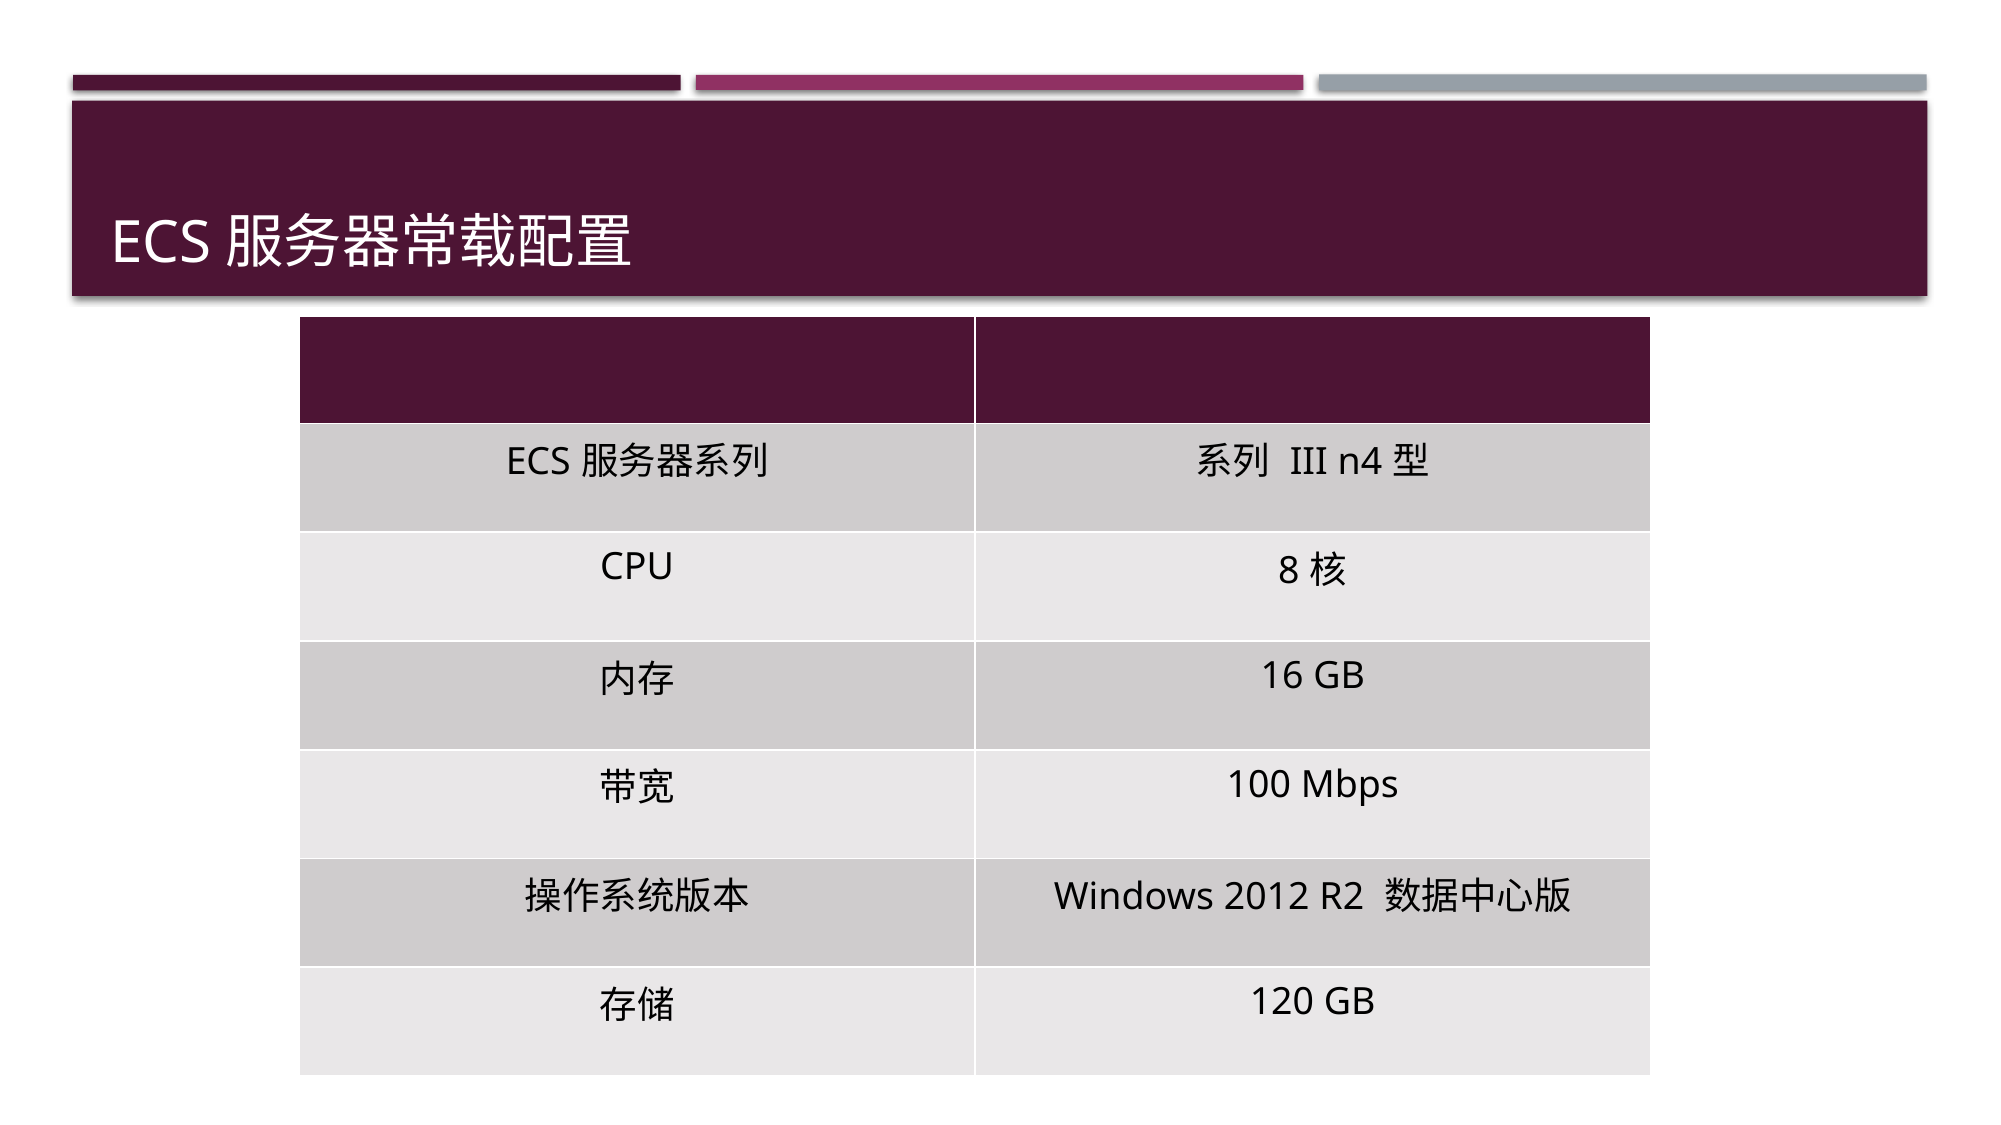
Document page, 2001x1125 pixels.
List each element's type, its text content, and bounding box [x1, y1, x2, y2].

table_cell 16 GB [976, 642, 1650, 749]
table_cell 内存 [300, 642, 974, 749]
table_cell CPU [300, 533, 974, 640]
table_header [300, 317, 974, 423]
table_cell 系列 III n4型 [976, 424, 1650, 531]
table_cell ECS服务器系列 [300, 424, 974, 531]
table_cell 存储 [300, 968, 974, 1075]
table_cell Windows 2012 R2 数据中心版 [976, 859, 1650, 966]
table_cell 操作系统版本 [300, 859, 974, 966]
title ECS服务器常载配置 [95, 115, 1905, 282]
table_cell 8核 [976, 533, 1650, 640]
table_header [976, 317, 1650, 423]
table_cell 120 GB [976, 968, 1650, 1075]
table_cell 带宽 [300, 751, 974, 858]
table_cell 100 Mbps [976, 751, 1650, 858]
